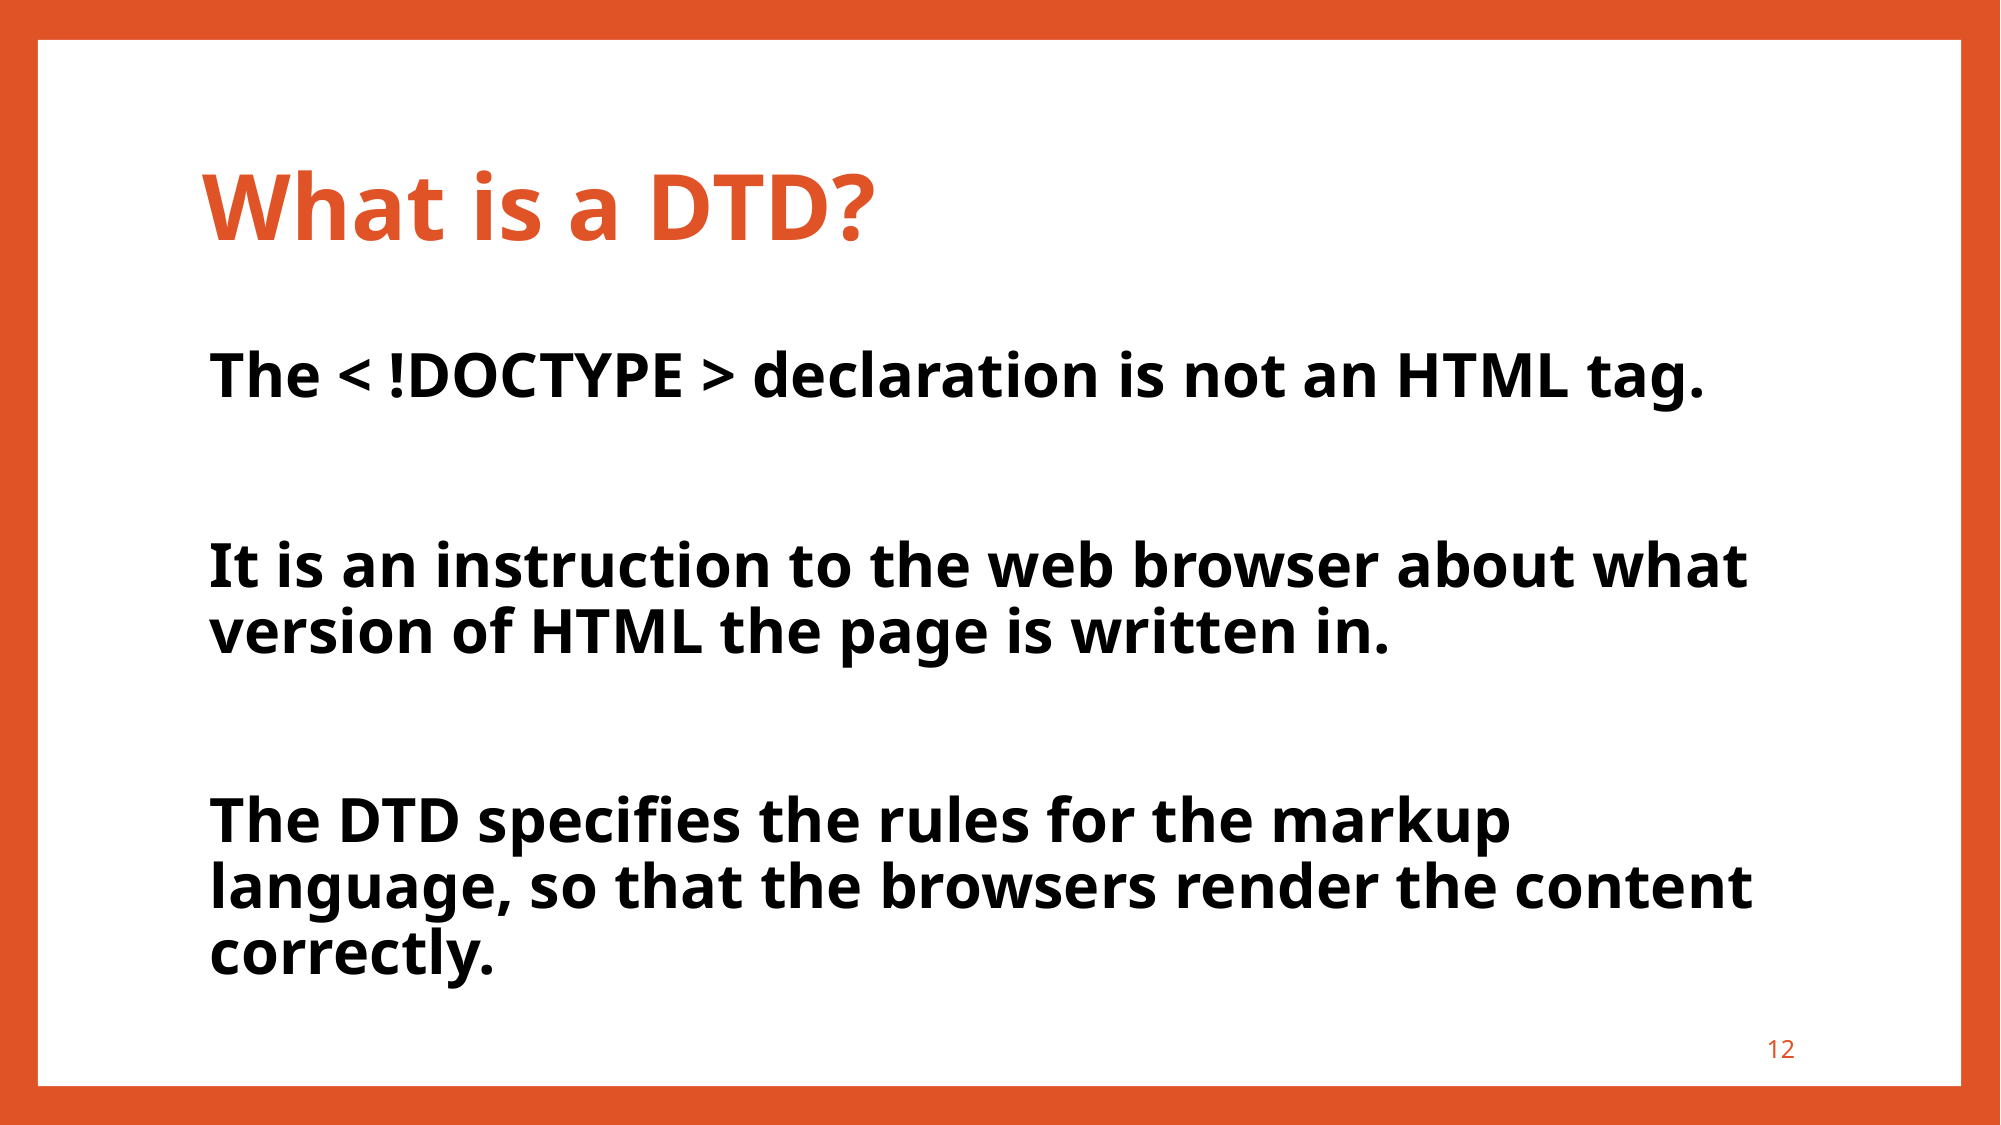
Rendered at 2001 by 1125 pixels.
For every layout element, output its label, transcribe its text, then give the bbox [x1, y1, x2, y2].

list The < !DOCTYPE > declaration is not an HTML tag. It is an instruction to the web browser about what version of HTML the page is written in. The DTD specifies the rules for the markup language, so that the browsers render the content correctly. [187, 337, 1808, 1000]
slide_number 12 [1530, 1020, 1811, 1081]
title What is a DTD? [187, 99, 1808, 323]
